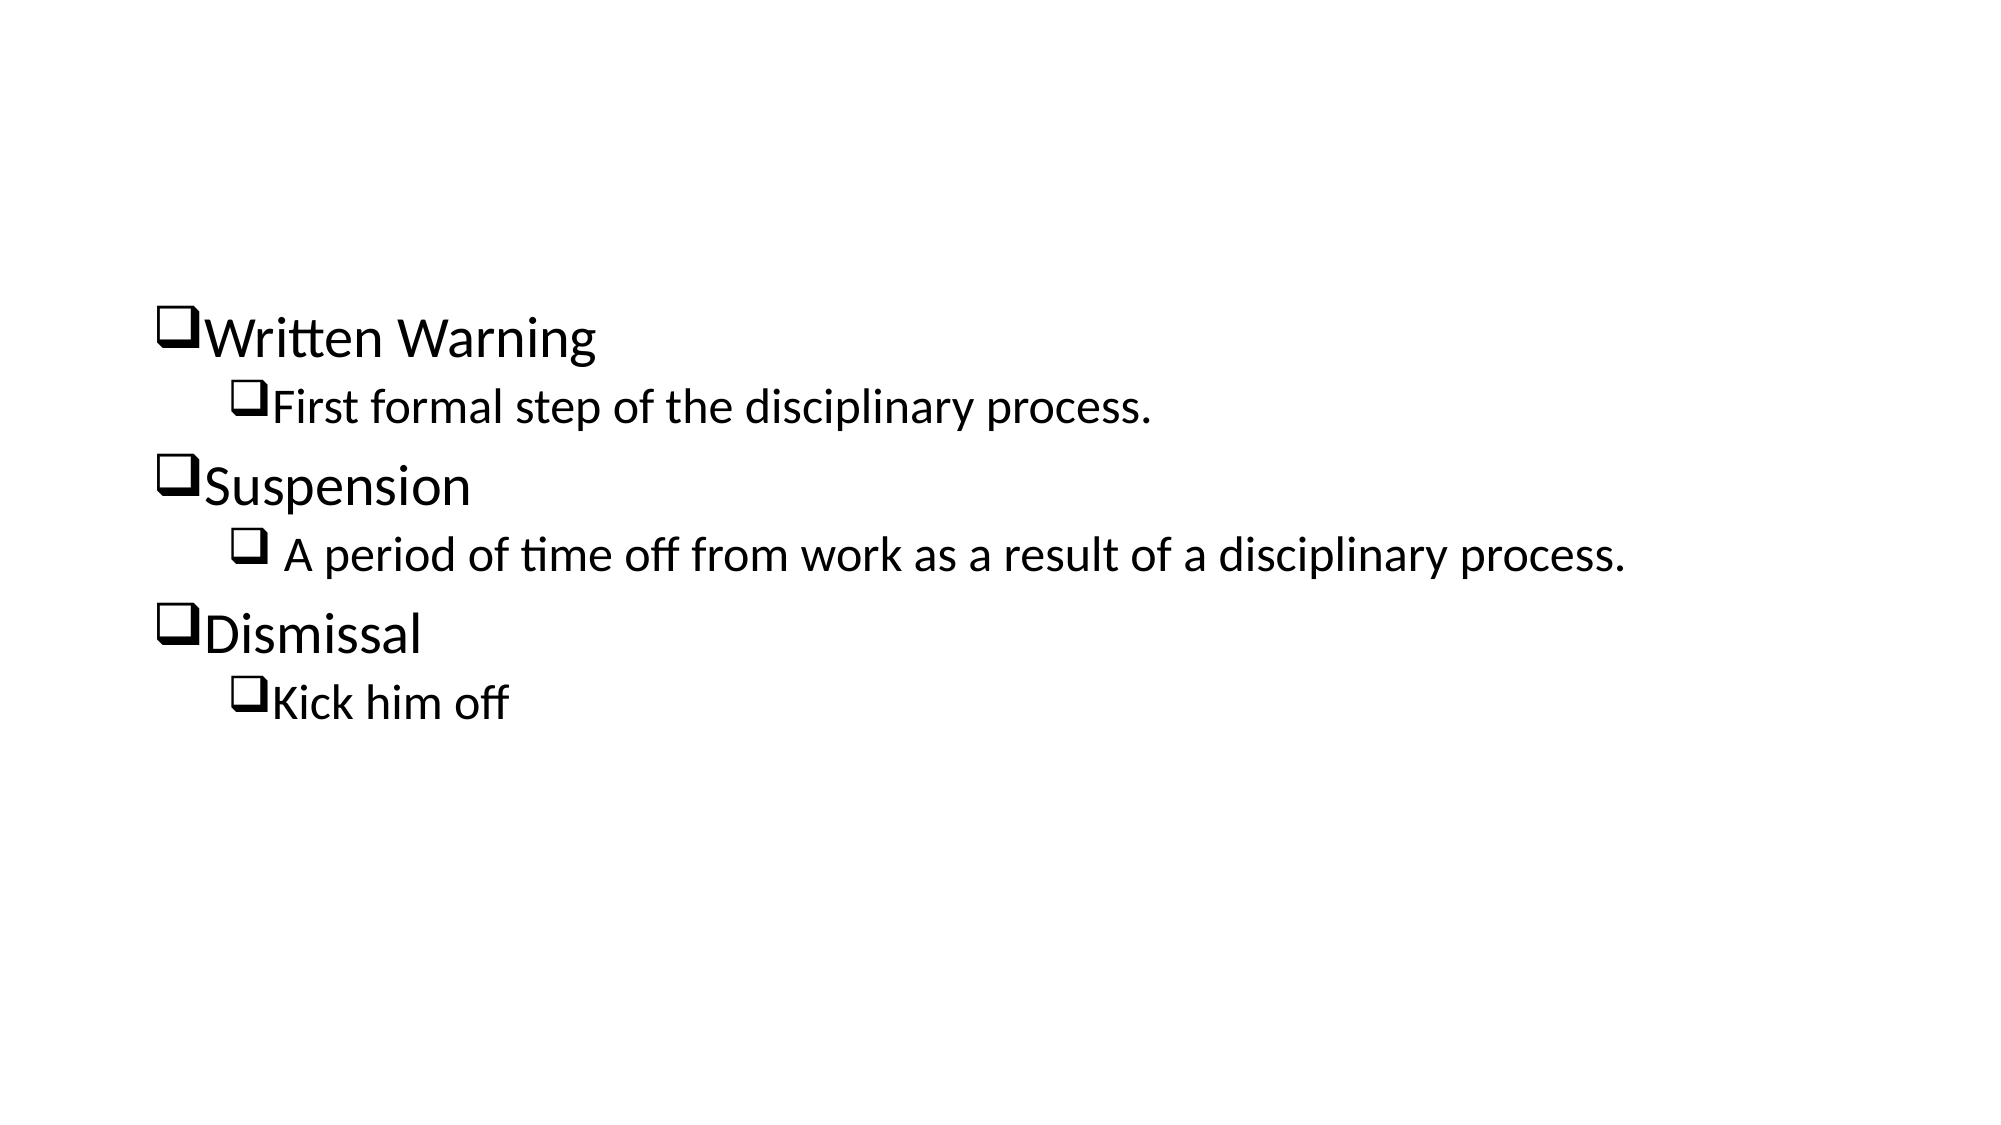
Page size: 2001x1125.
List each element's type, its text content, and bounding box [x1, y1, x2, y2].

list Written Warning First formal step of the disciplinary process. Suspension A period of time off from work as a result of a disciplinary process. Dismissal Kick him off [137, 299, 1863, 1014]
